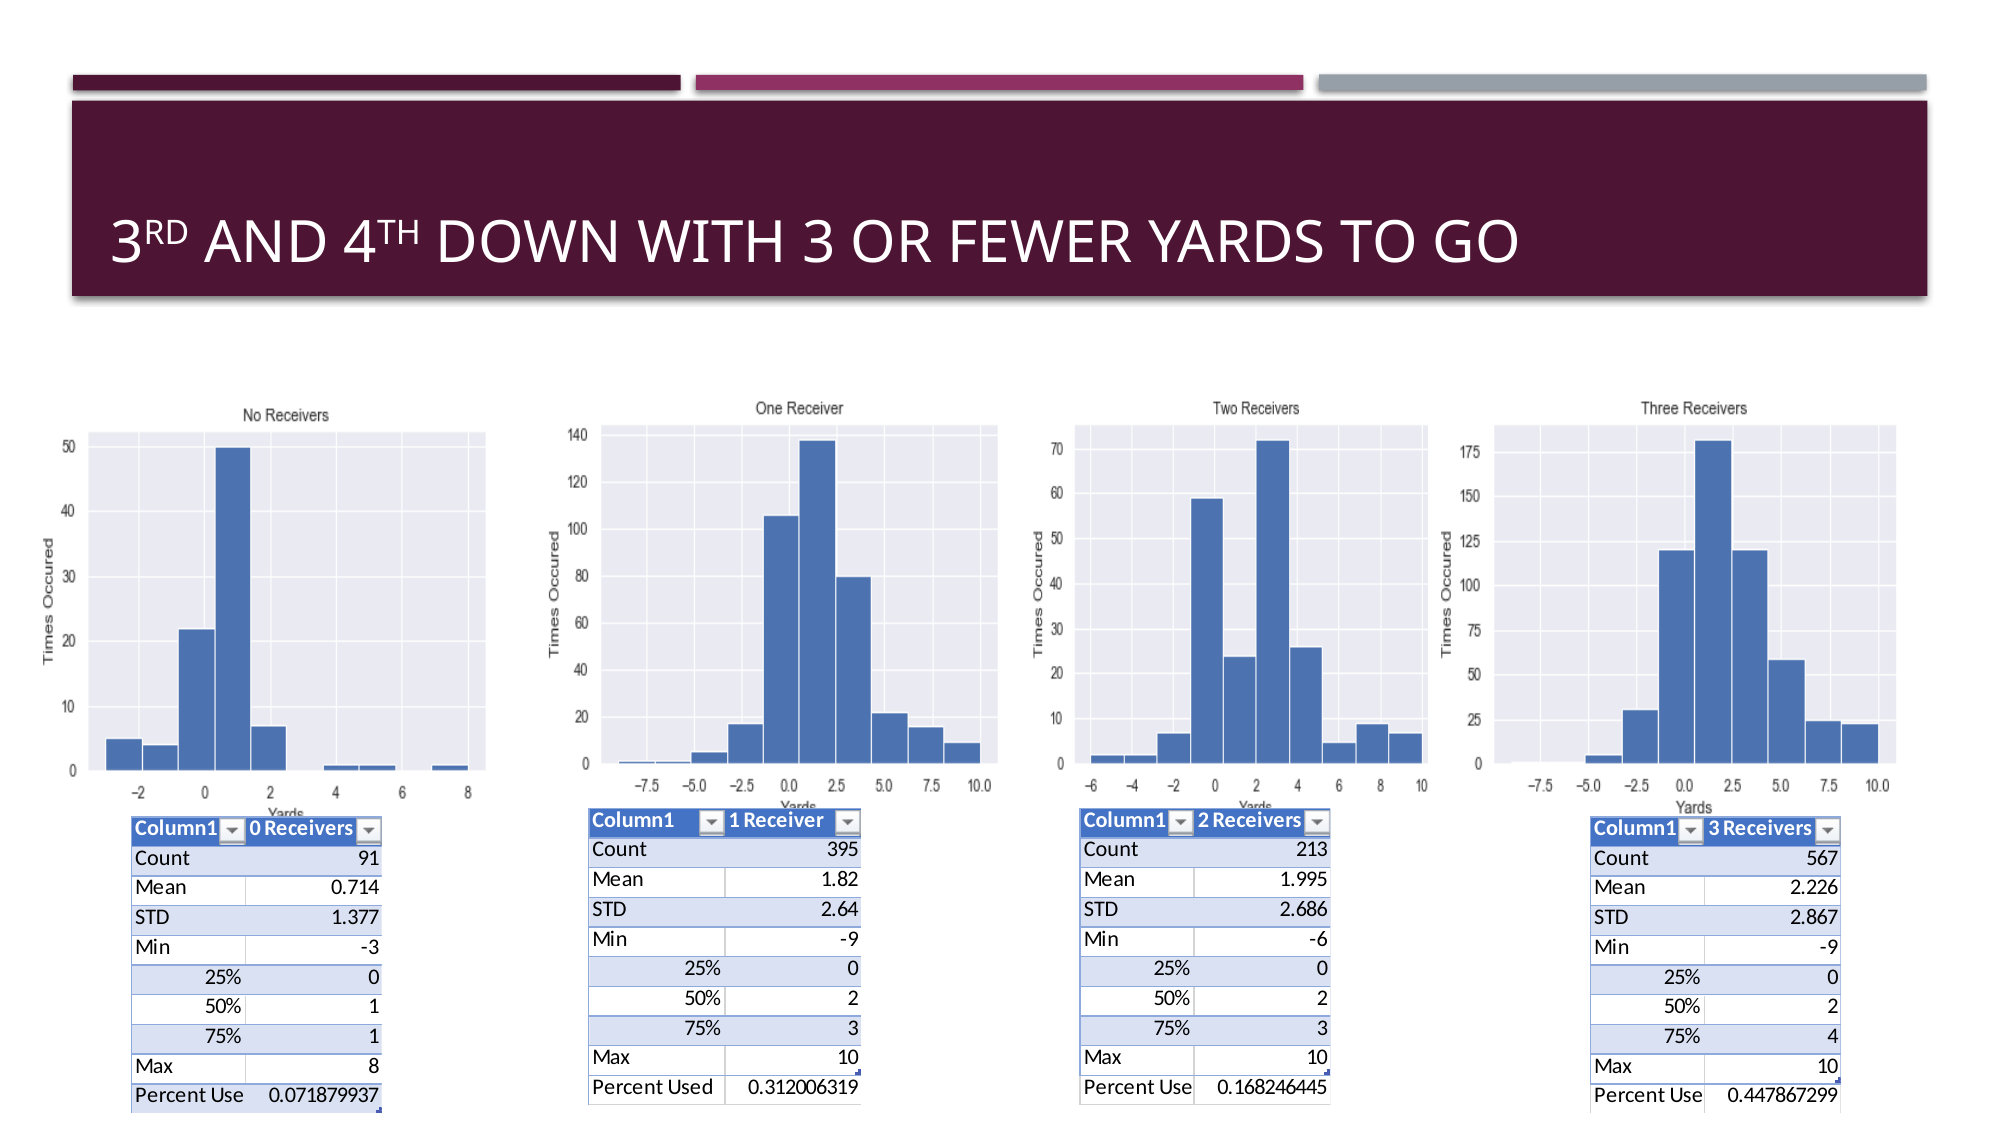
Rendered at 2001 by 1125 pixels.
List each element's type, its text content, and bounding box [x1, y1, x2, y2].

title 3rd and 4th Down with 3 or Fewer Yards to Go [95, 115, 1905, 282]
picture [22, 368, 1948, 1115]
